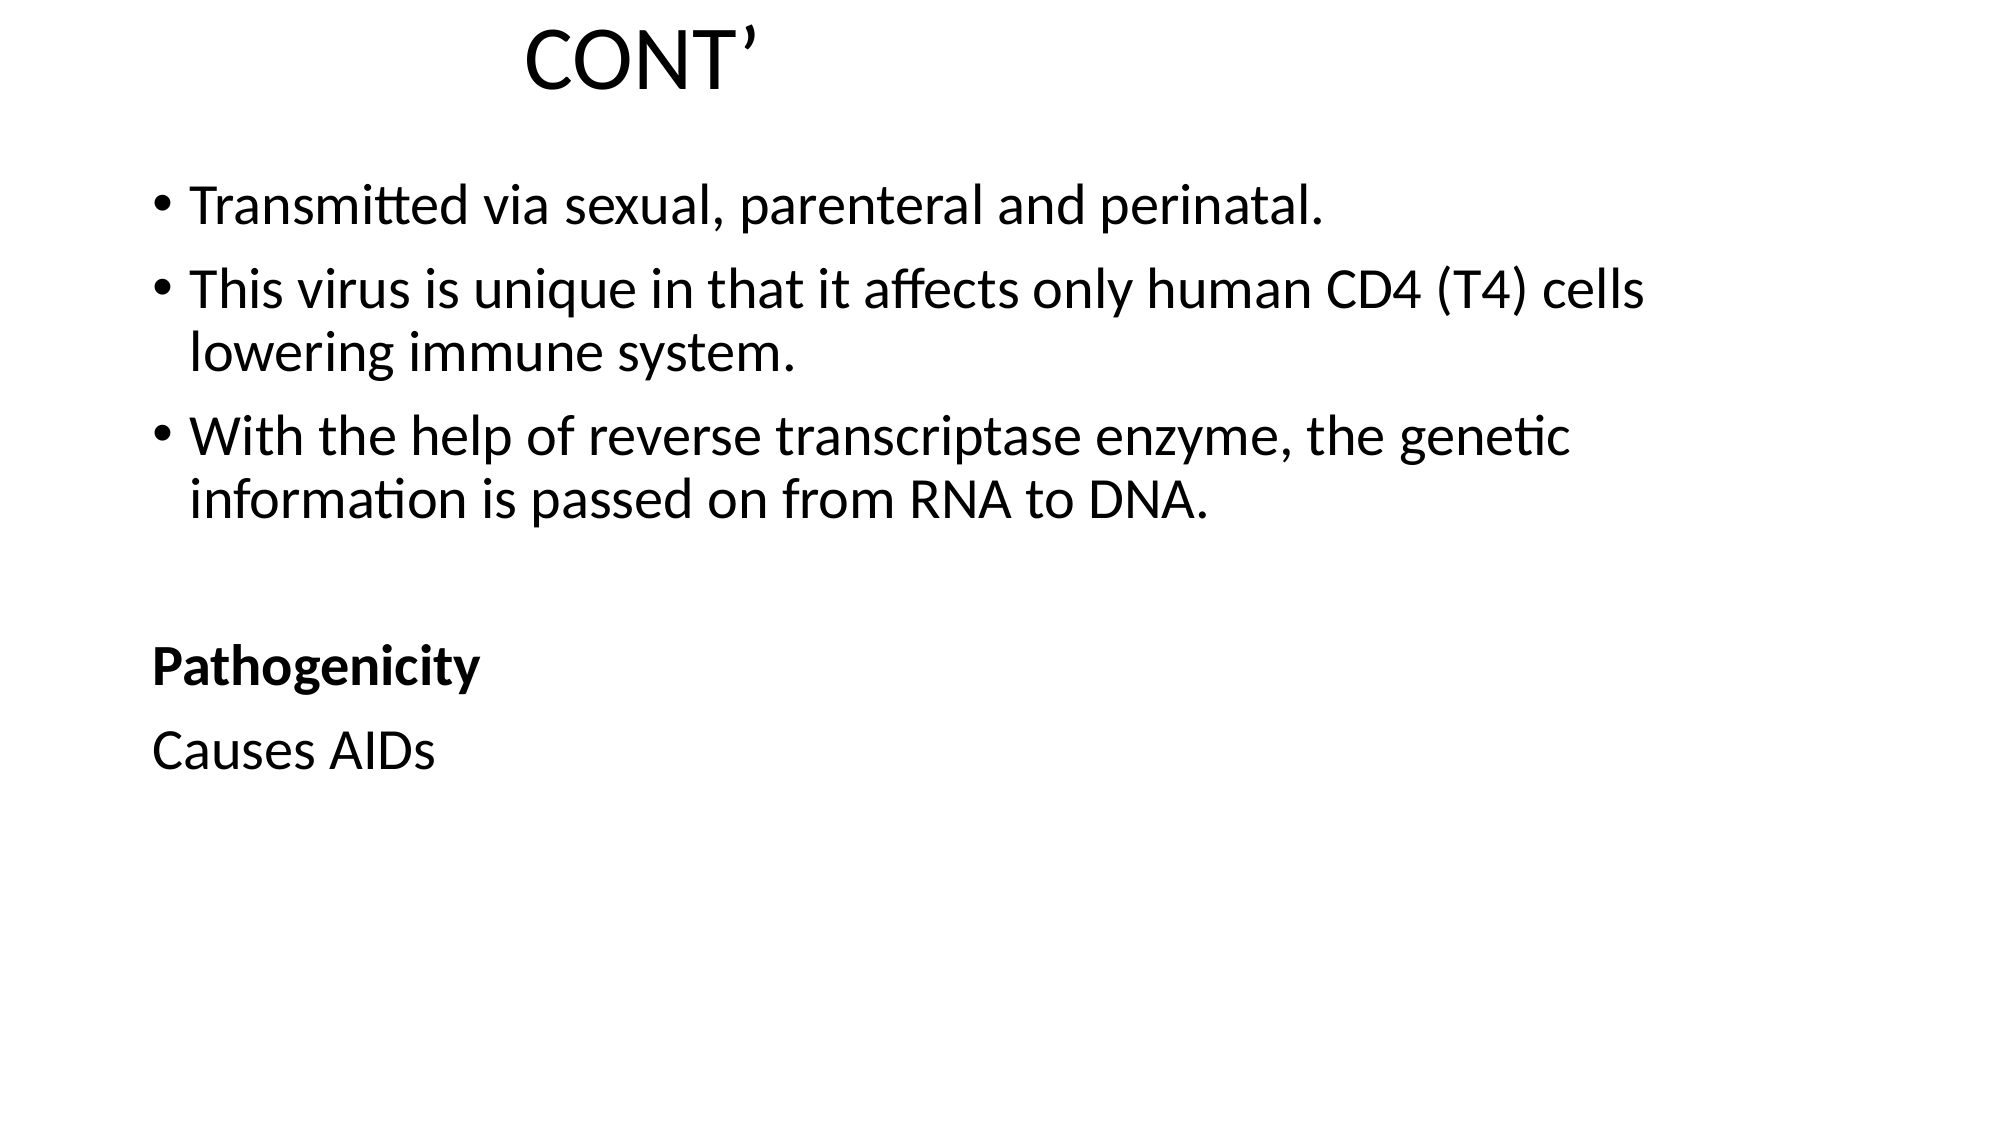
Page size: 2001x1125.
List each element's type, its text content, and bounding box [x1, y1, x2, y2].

title CONT’ [509, 0, 926, 121]
list Transmitted via sexual, parenteral and perinatal. This virus is unique in that it affects only human CD4 (T4) cells lowering immune system. With the help of reverse transcriptase enzyme, the genetic information is passed on from RNA to DNA. Pathogenicity Causes AIDs [137, 166, 1697, 1099]
